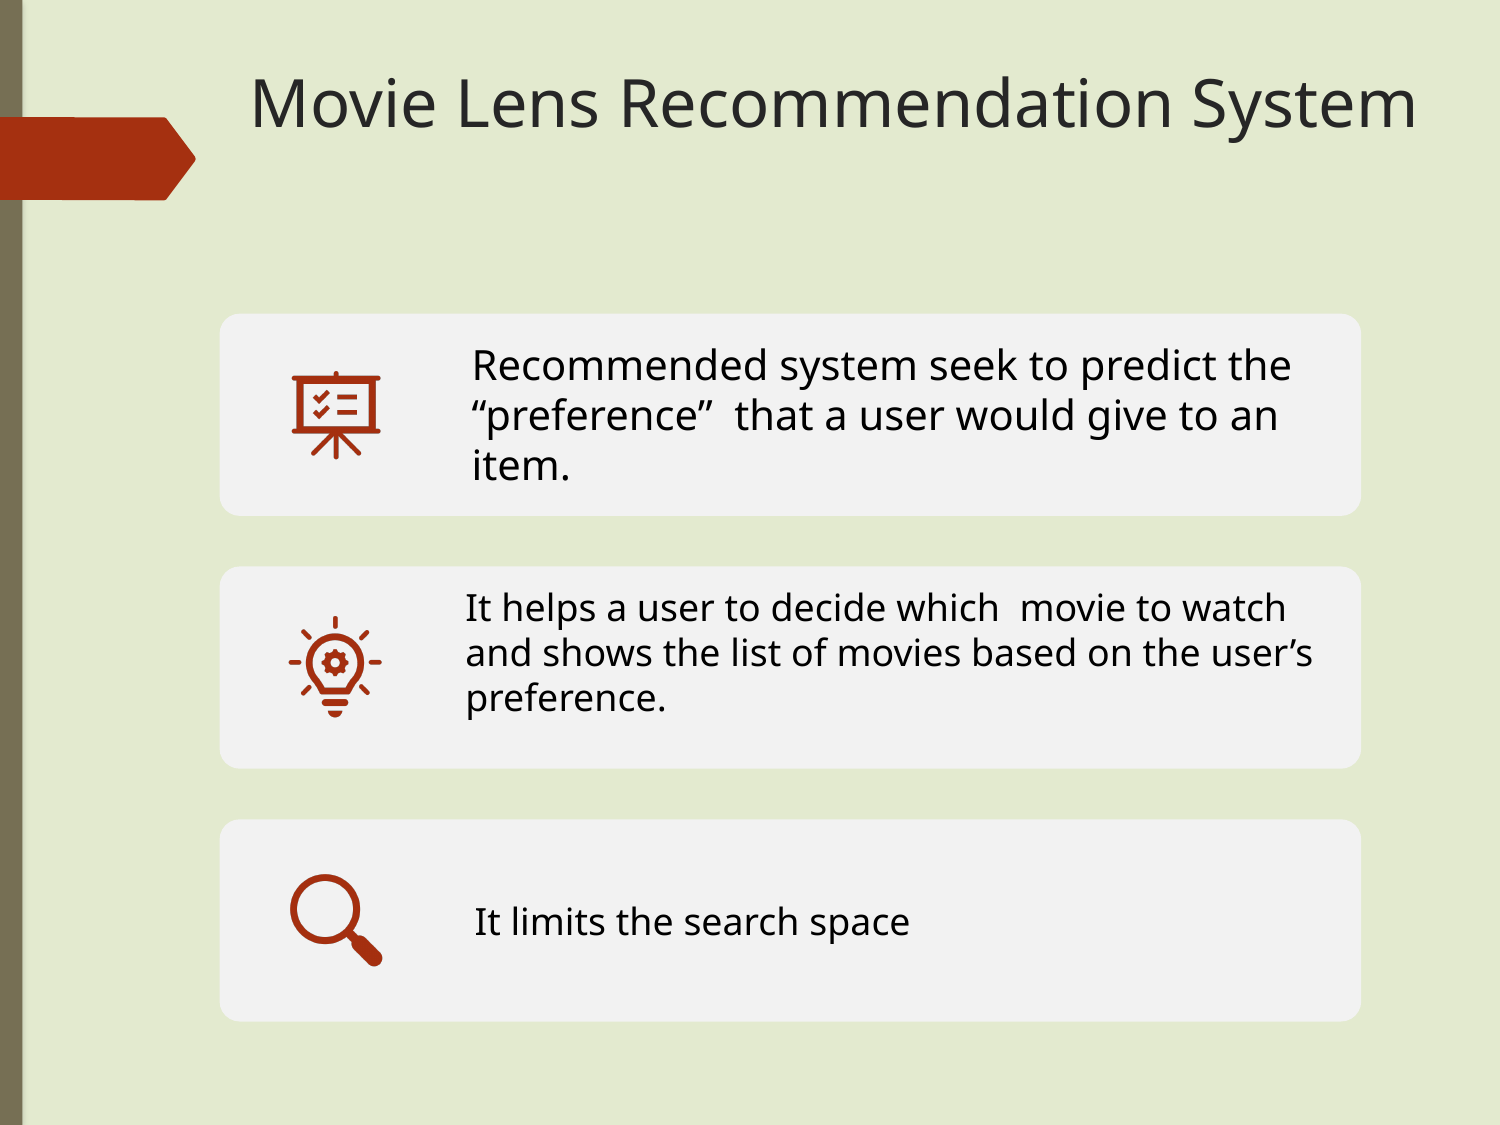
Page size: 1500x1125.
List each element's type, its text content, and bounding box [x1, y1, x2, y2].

text_box [0, 117, 196, 201]
text_box [23, 0, 1500, 1125]
text_box [0, 200, 23, 1125]
title Movie Lens Recommendation System [194, 62, 1475, 313]
text_box [0, 0, 23, 117]
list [220, 312, 1363, 1023]
